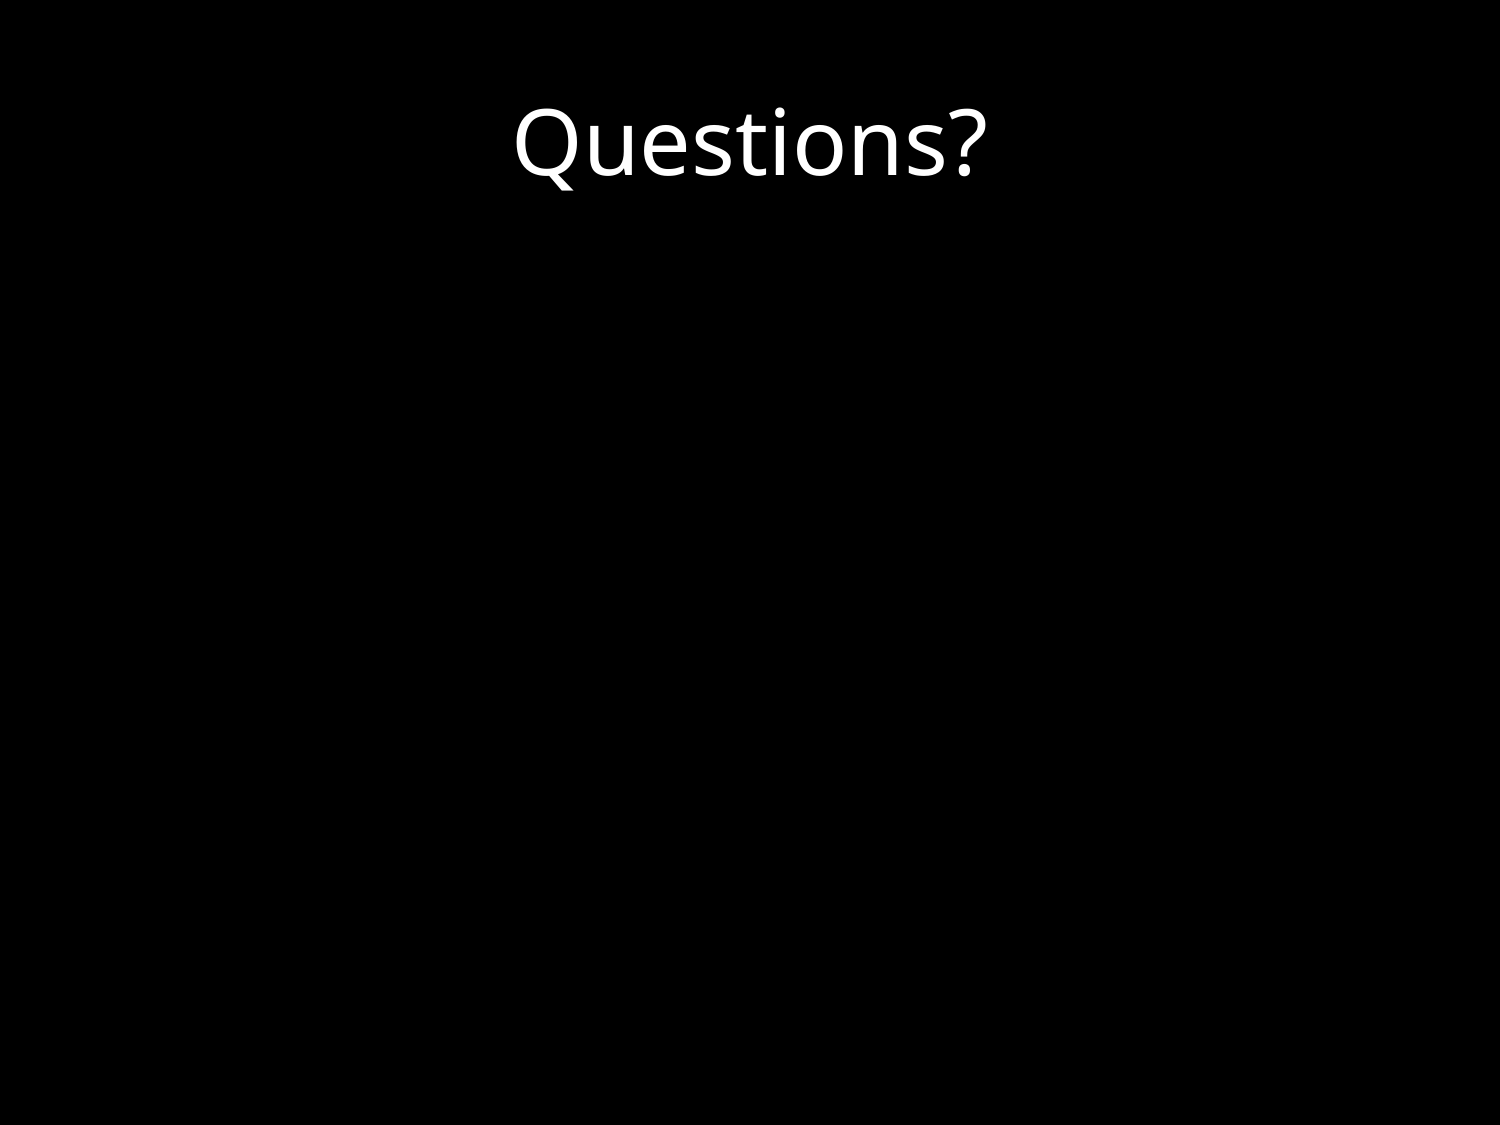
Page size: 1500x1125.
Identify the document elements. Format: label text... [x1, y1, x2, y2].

title Questions? [75, 45, 1425, 233]
